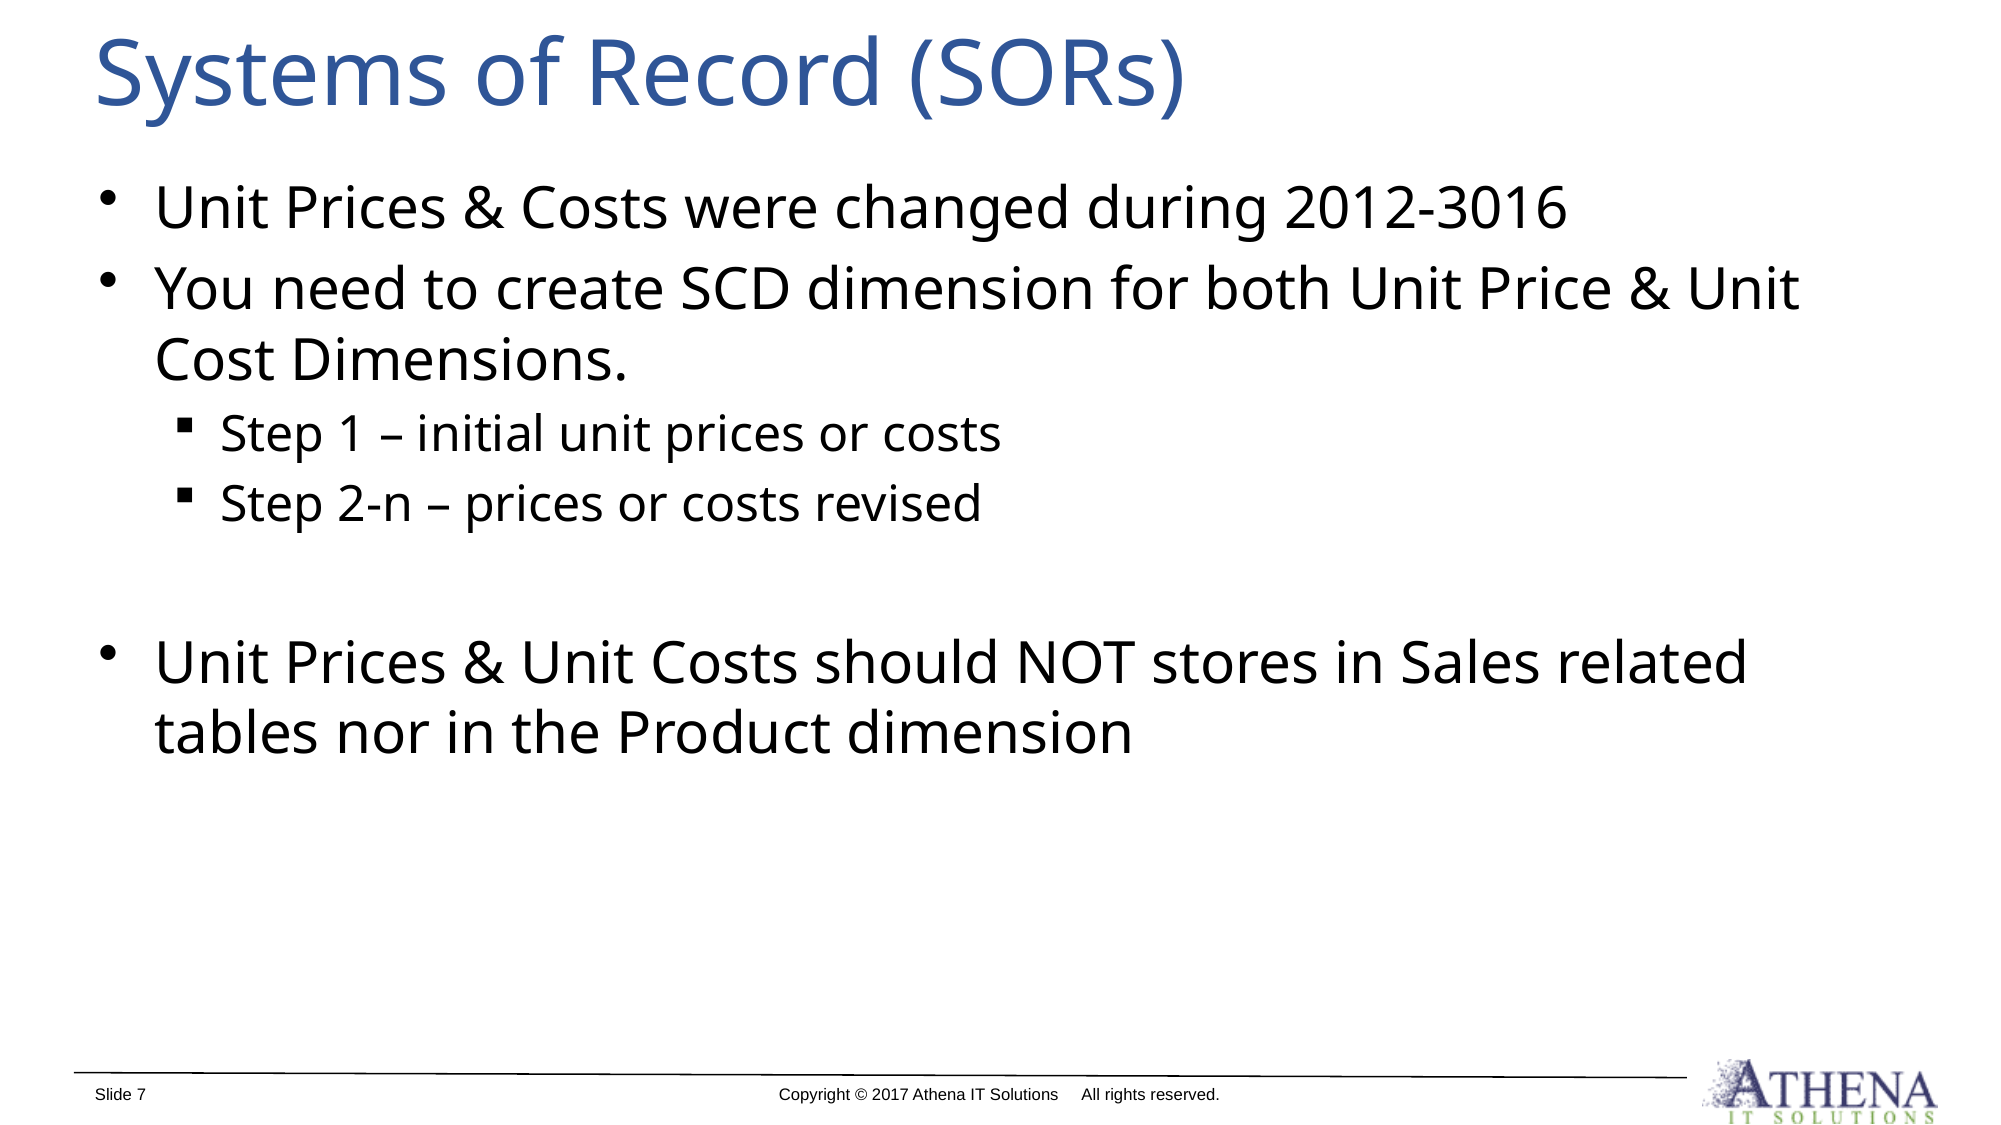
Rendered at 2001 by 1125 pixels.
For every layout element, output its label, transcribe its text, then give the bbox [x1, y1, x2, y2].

title Systems of Record (SORs) [79, 11, 1938, 126]
list Unit Prices & Costs were changed during 2012-3016 You need to create SCD dimension for both Unit Price & Unit Cost Dimensions. Step 1 – initial unit prices or costs Step 2-n – prices or costs revised Unit Prices & Unit Costs should NOT stores in Sales related tables nor in the Product dimension [83, 162, 1938, 1050]
picture [1702, 1059, 1938, 1124]
footer Copyright © 2017 Athena IT Solutions All rights reserved. [662, 1077, 1338, 1110]
slide_number Slide 7 [79, 1077, 336, 1110]
